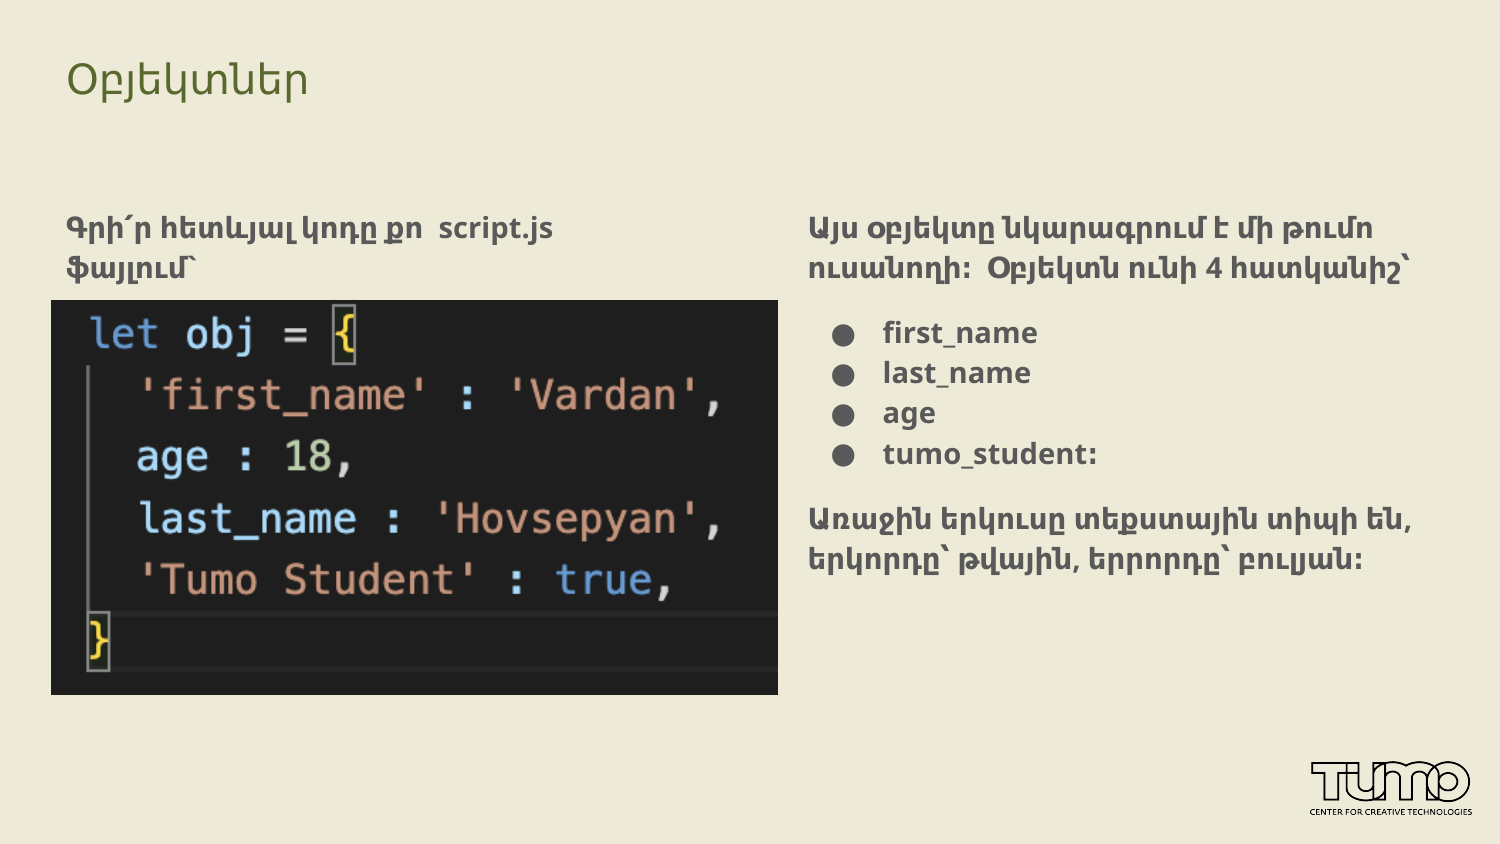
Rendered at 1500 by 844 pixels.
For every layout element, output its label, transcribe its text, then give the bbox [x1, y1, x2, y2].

picture [1310, 761, 1472, 815]
list Այս օբյեկտը նկարագրում է մի թումո ուսանողի։ Օբյեկտն ունի 4 հատկանիշ՝ first_name last_name age tumo_student։ Առաջին երկուսը տեքստային տիպի են, երկորդը՝ թվային, երրորդը՝ բուլյան։ [792, 189, 1449, 426]
picture [50, 299, 779, 695]
list Գրի՛ր հետևյալ կոդը քո script.js ֆայլում` [51, 189, 708, 298]
title Օբյեկտներ [51, 37, 1402, 132]
